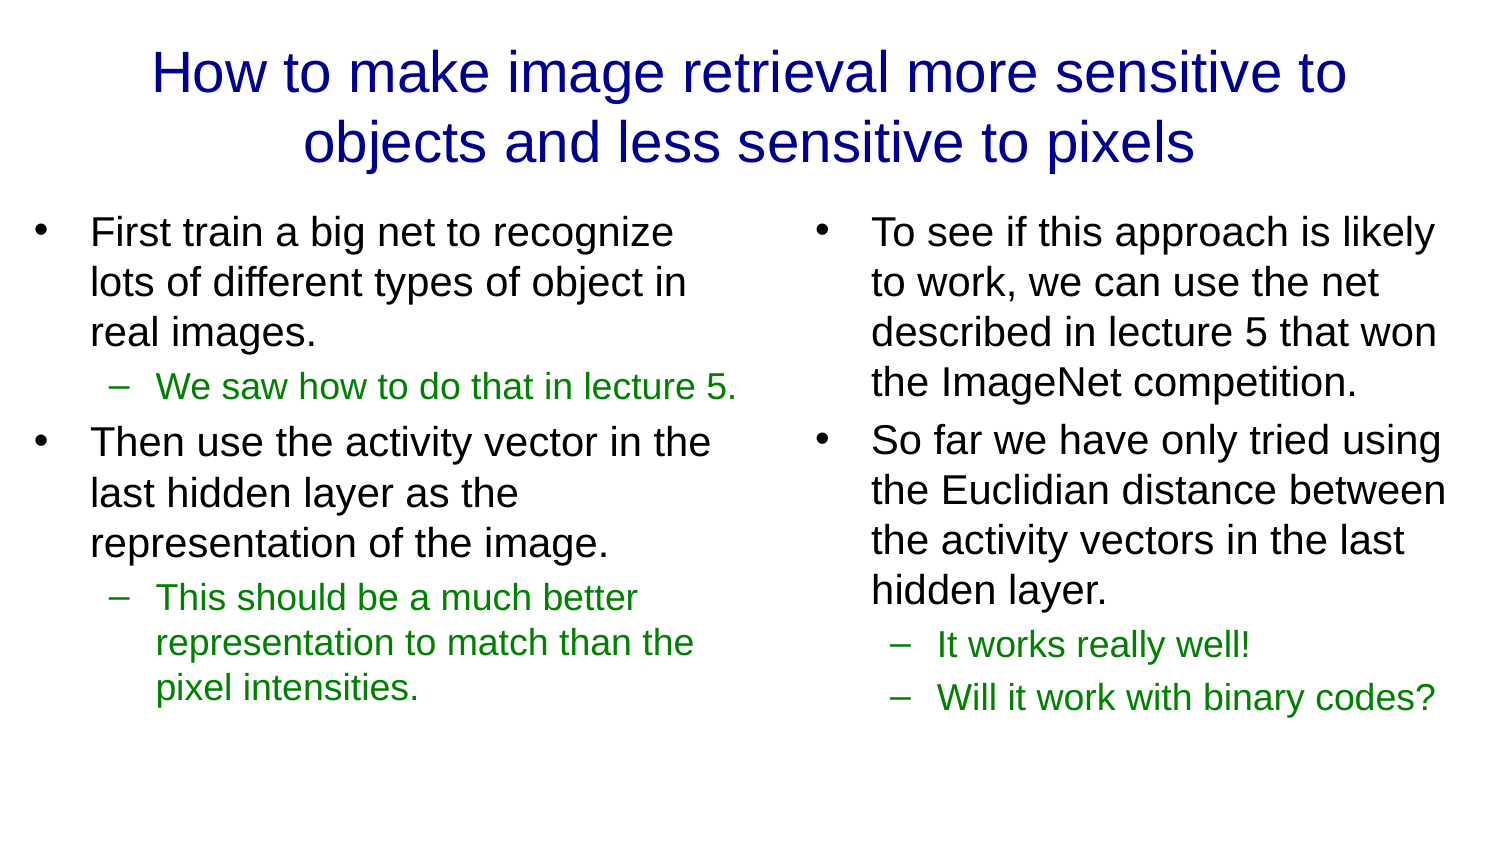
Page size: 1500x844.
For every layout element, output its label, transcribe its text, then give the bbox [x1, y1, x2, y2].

list First train a big net to recognize lots of different types of object in real images. We saw how to do that in lecture 5. Then use the activity vector in the last hidden layer as the representation of the image. This should be a much better representation to match than the pixel intensities. [18, 196, 759, 754]
title How to make image retrieval more sensitive to objects and less sensitive to pixels [75, 33, 1425, 175]
list To see if this approach is likely to work, we can use the net described in lecture 5 that won the ImageNet competition. So far we have only tried using the Euclidian distance between the activity vectors in the last hidden layer. It works really well! Will it work with binary codes? [800, 196, 1490, 754]
